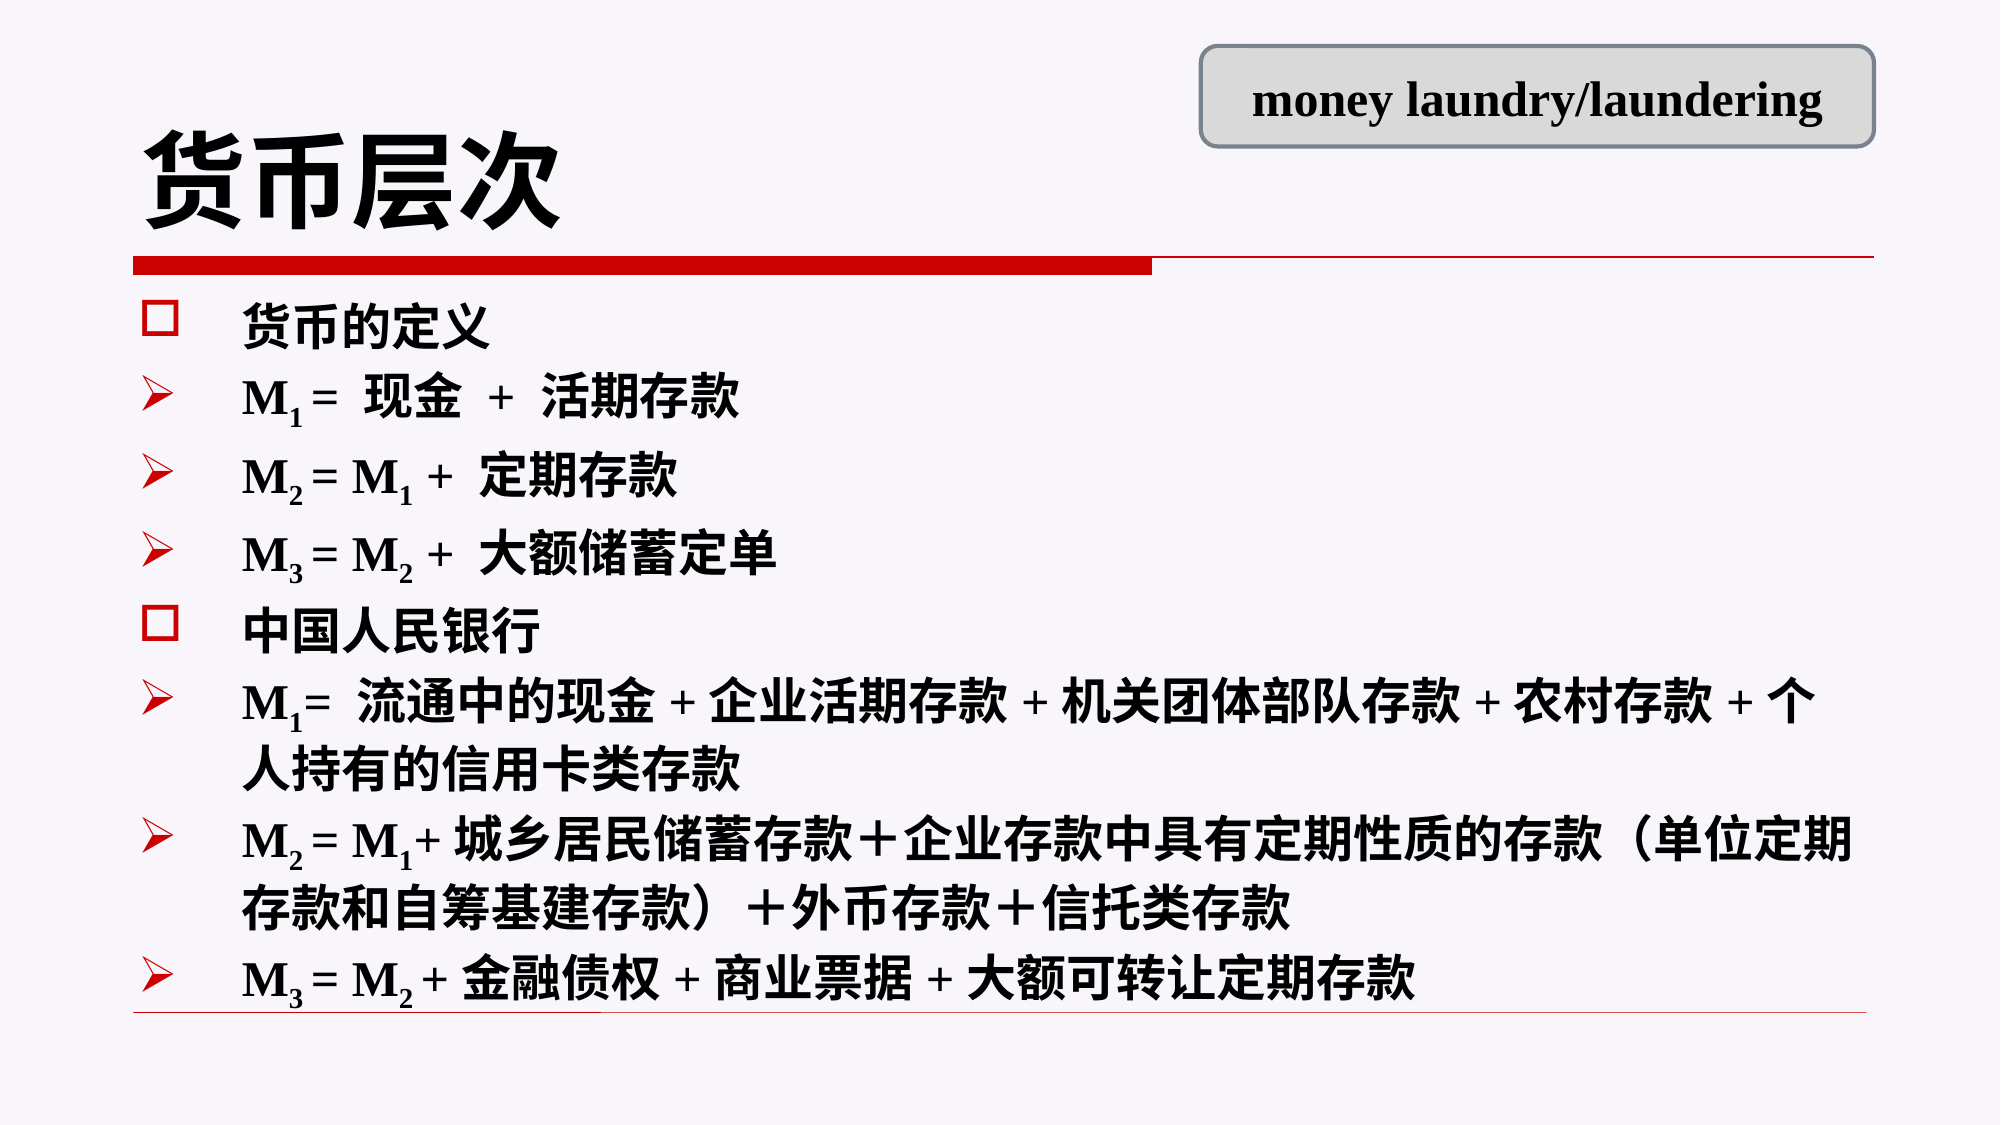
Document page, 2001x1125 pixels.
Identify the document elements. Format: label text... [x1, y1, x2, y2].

list 货币的定义 M1 = 现金 + 活期存款 M2 = M1 + 定期存款 M3 = M2 + 大额储蓄定单 中国人民银行 M1= 流通中的现金+企业活期存款+机关团体部队存款+农村存款+个人持有的信用卡类存款 M2 = M1+城乡居民储蓄存款＋企业存款中具有定期性质的存款（单位定期存款和自筹基建存款）＋外币存款＋信托类存款 M3 = M2 +金融债权+商业票据+大额可转让定期存款 [123, 287, 1874, 988]
title 货币层次 [125, 50, 1876, 250]
text_box money laundry/laundering [1198, 43, 1877, 149]
